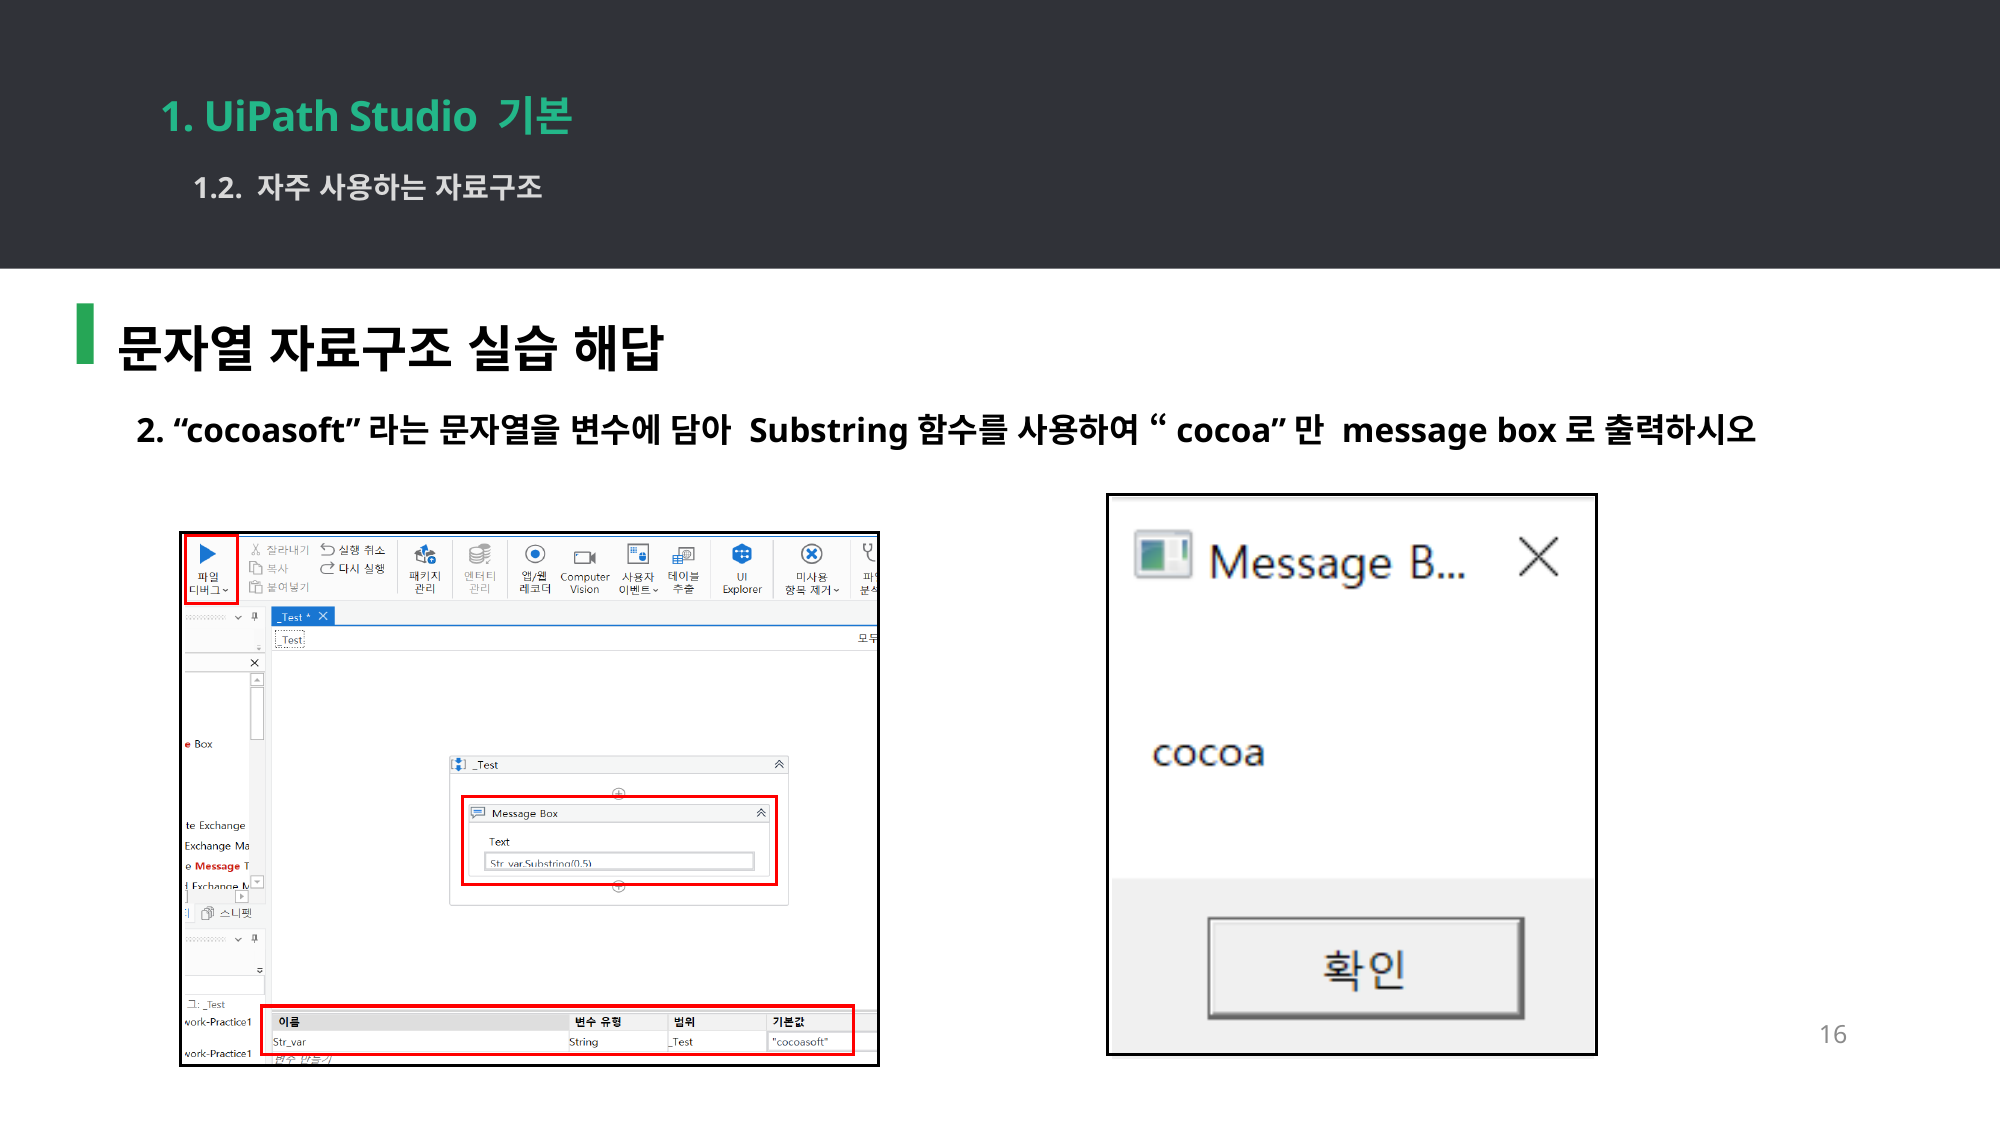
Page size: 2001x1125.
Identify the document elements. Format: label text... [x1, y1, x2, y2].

text_box 16 [1412, 1005, 1863, 1066]
text_box 1. UiPath Studio 기본 [145, 82, 1050, 148]
text_box [1107, 493, 1598, 1056]
picture [185, 536, 879, 1066]
text_box [0, 0, 2000, 270]
text_box 문자열 자료구조 실습 해답 [102, 280, 757, 386]
text_box [76, 302, 95, 365]
picture [1112, 497, 1594, 1059]
text_box 1.2. 자주 사용하는 자료구조 [176, 144, 1952, 213]
text_box 2. “cocoasoft”라는 문자열을 변수에 담아 Substring함수를 사용하여 “cocoa”만 message box로 출력하시오 [119, 381, 1790, 457]
text_box [180, 532, 879, 1067]
